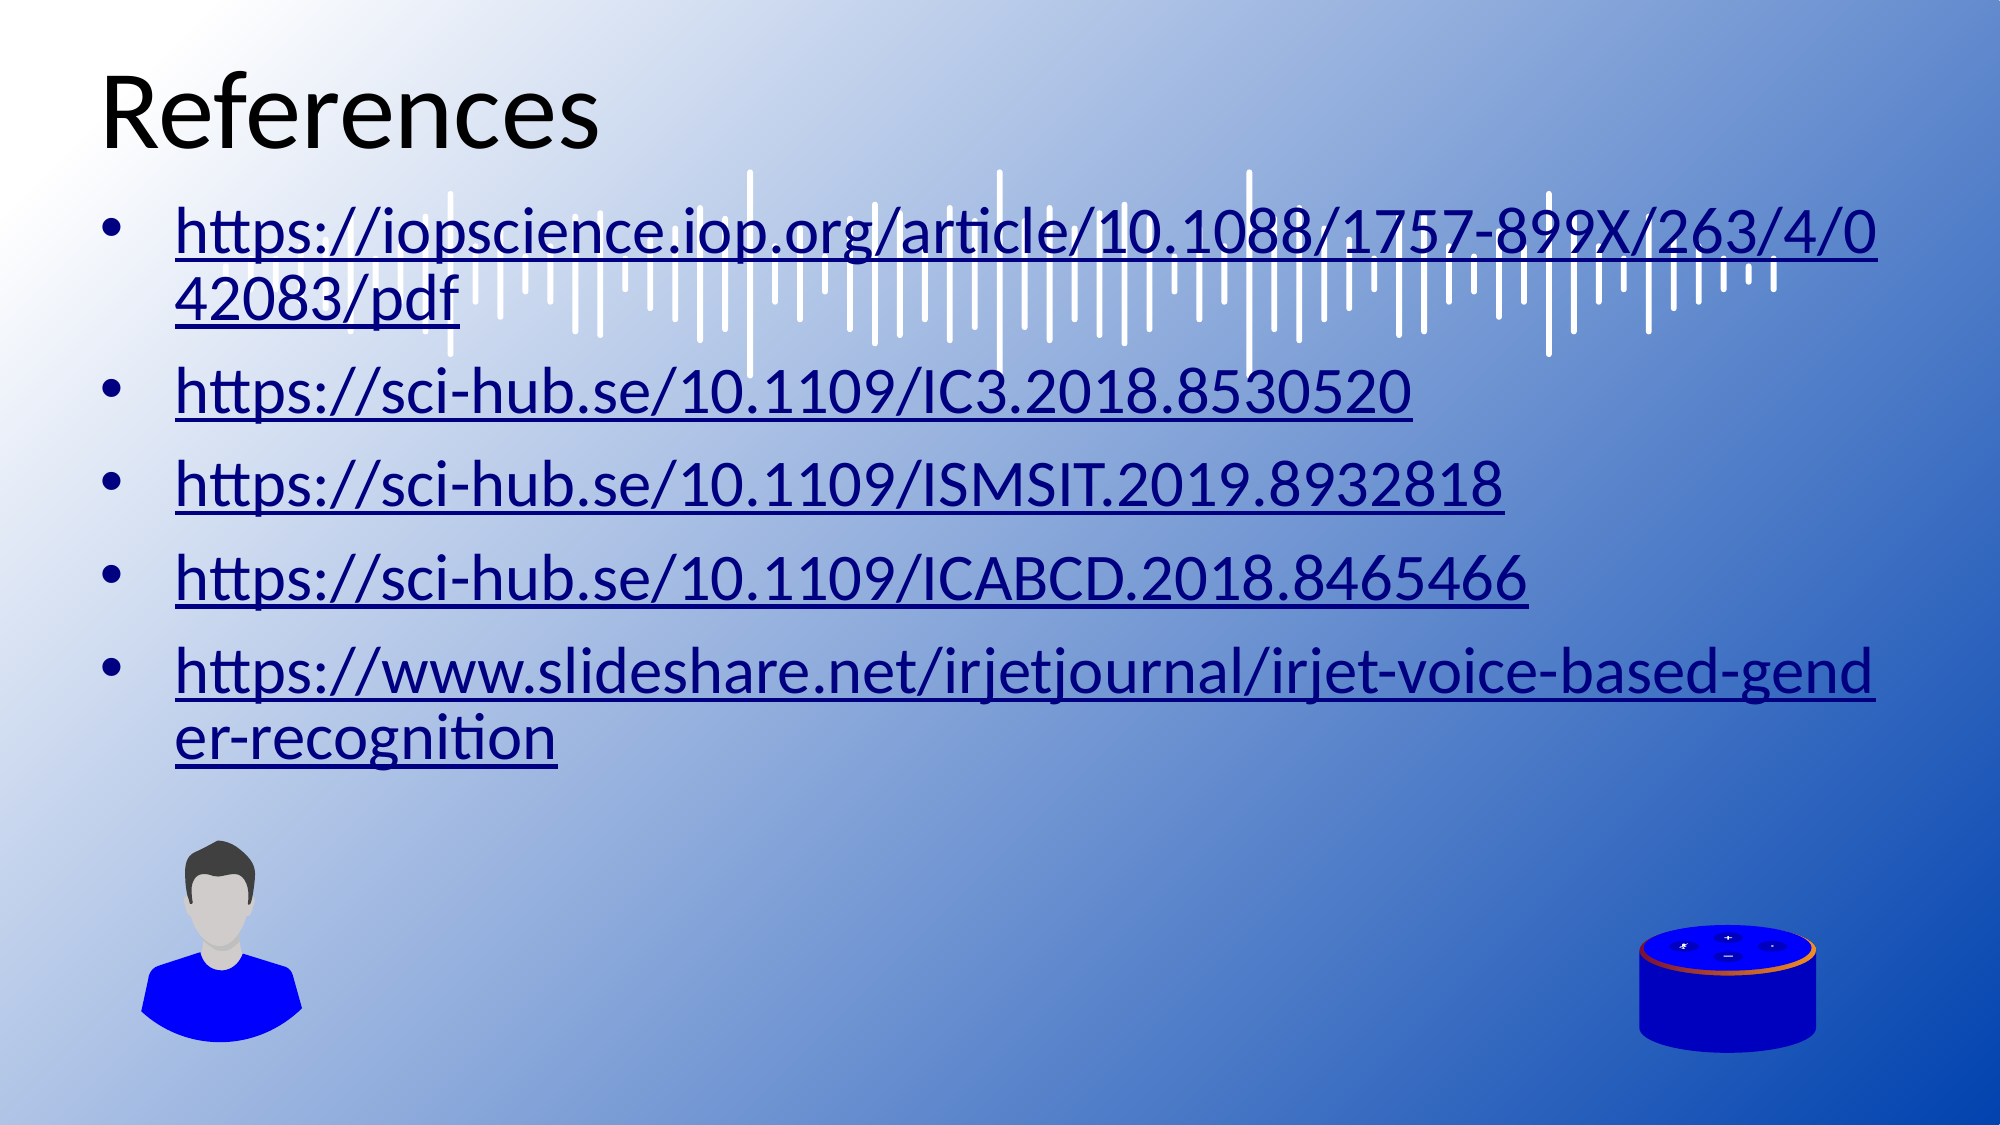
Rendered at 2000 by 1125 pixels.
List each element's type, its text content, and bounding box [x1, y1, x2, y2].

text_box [223, 169, 1776, 379]
list https://iopscience.iop.org/article/10.1088/1757-899X/263/4/042083/pdf https://sci-hub.se/10.1109/IC3.2018.8530520 https://sci-hub.se/10.1109/ISMSIT.2019.8932818 https://sci-hub.se/10.1109/ICABCD.2018.8465466 https://www.slideshare.net/irjetjournal/irjet-voice-based-gender-recognition [99, 186, 1900, 1005]
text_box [1639, 924, 1817, 1053]
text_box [140, 839, 303, 1043]
title References [99, 45, 1900, 162]
